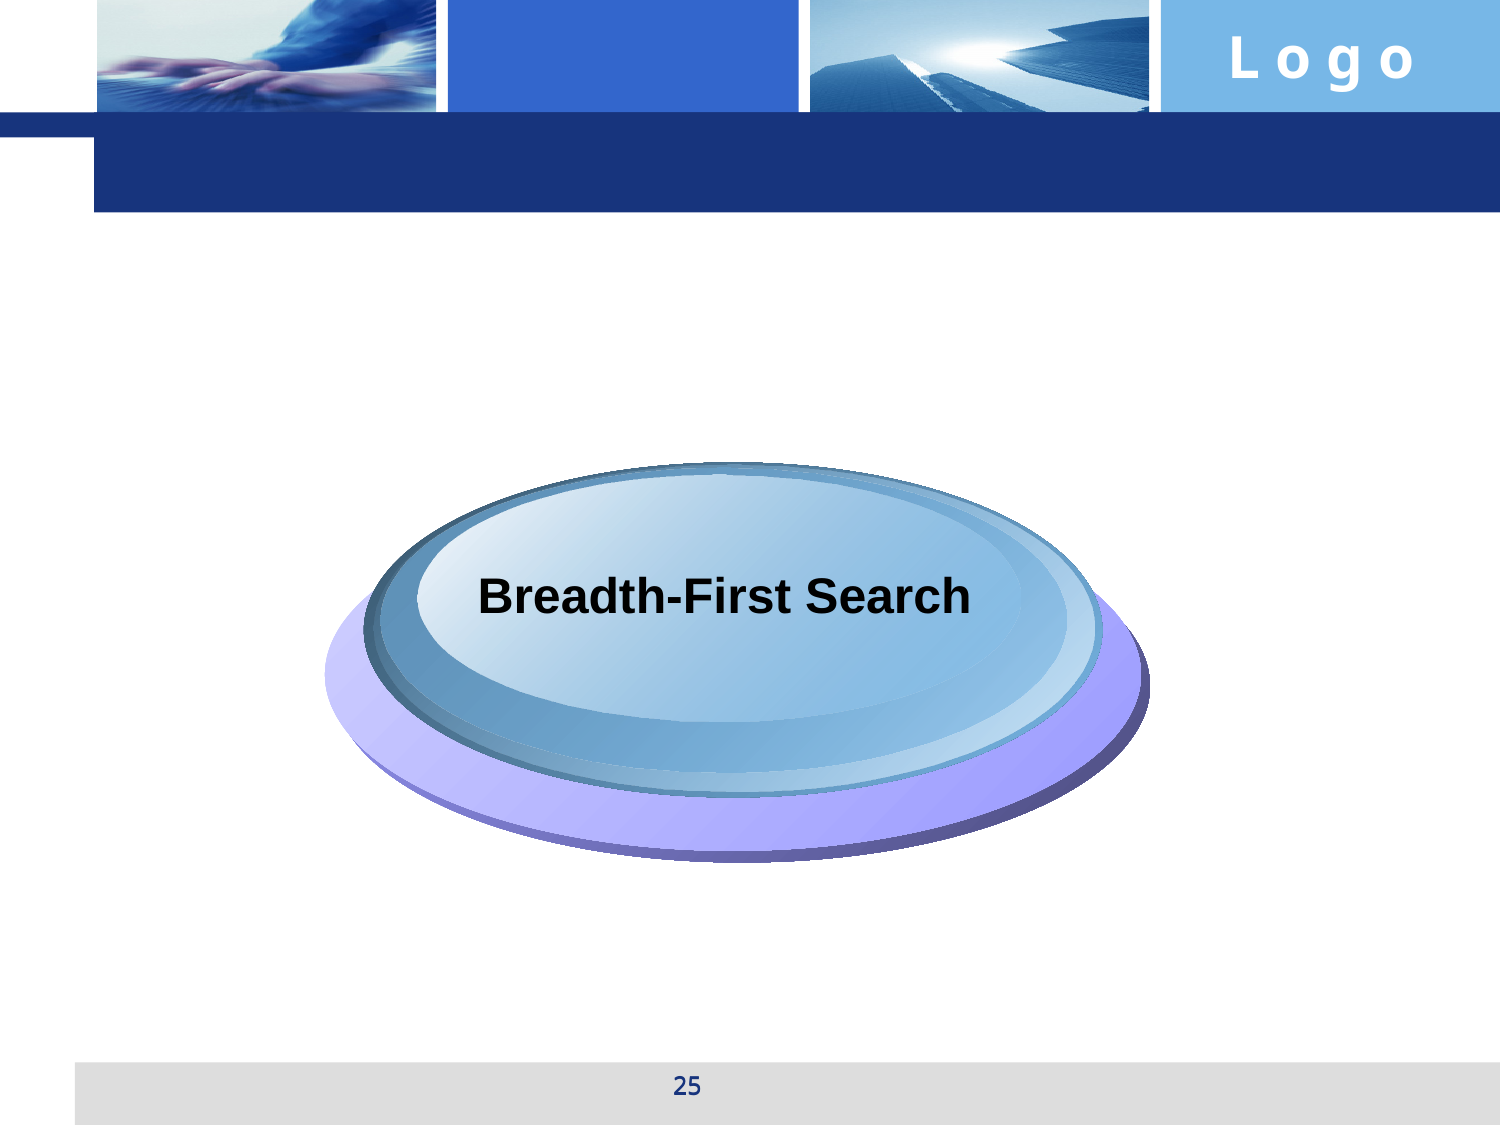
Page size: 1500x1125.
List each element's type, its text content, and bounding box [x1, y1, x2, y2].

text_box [324, 462, 1151, 863]
picture [97, 0, 437, 112]
picture [810, 0, 1150, 112]
text_box 25 [512, 1062, 863, 1116]
